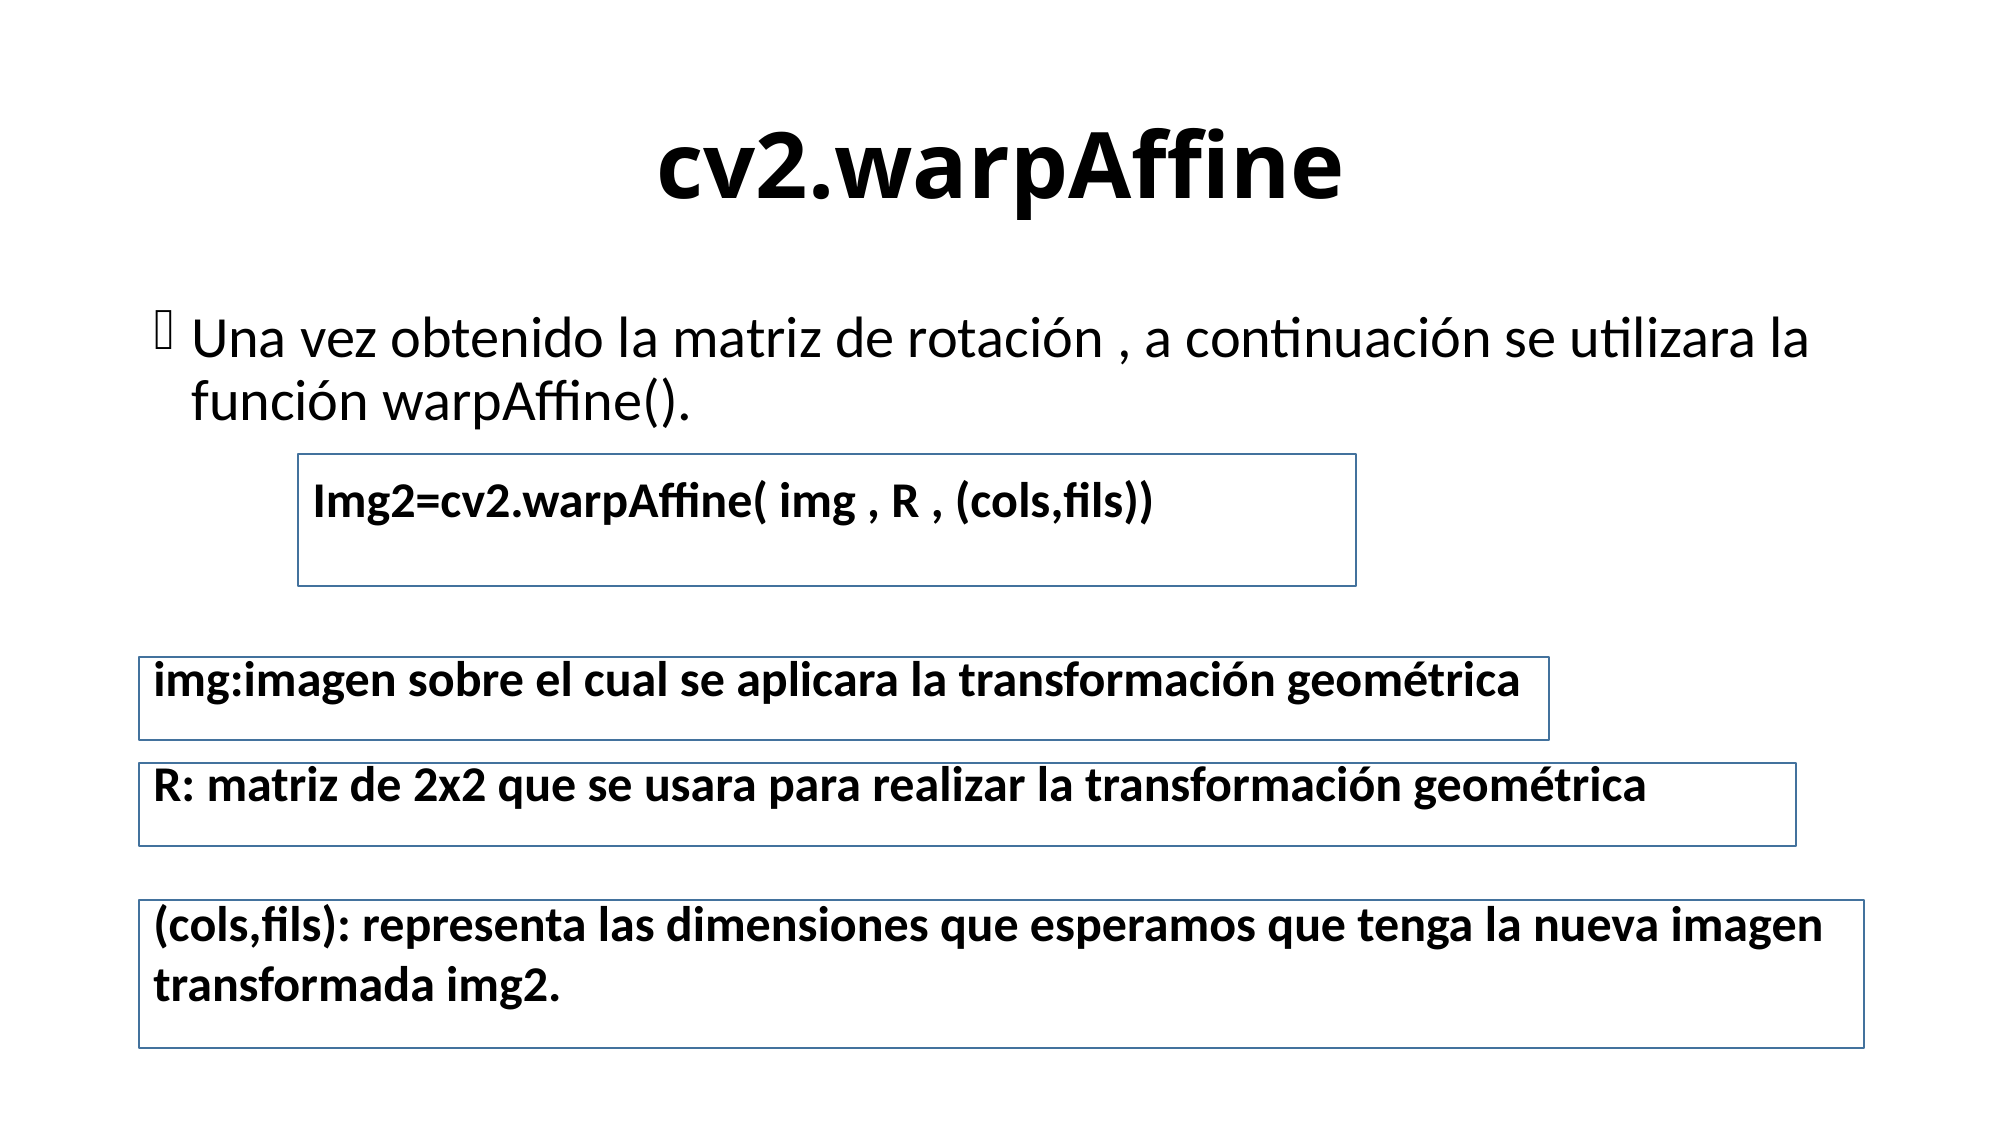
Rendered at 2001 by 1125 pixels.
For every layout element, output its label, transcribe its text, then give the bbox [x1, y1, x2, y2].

text_box (cols,fils): representa las dimensiones que esperamos que tenga la nueva imagen transformada img2. [138, 899, 1865, 1049]
text_box Img2=cv2.warpAffine( img , R , (cols,fils)) [297, 453, 1357, 587]
text_box img:imagen sobre el cual se aplicara la transformación geométrica [138, 656, 1550, 741]
list Una vez obtenido la matriz de rotación , a continuación se utilizara la función warpAffine(). [138, 299, 1864, 899]
title cv2.warpAffine [138, 60, 1864, 278]
text_box R: matriz de 2x2 que se usara para realizar la transformación geométrica [138, 762, 1797, 847]
